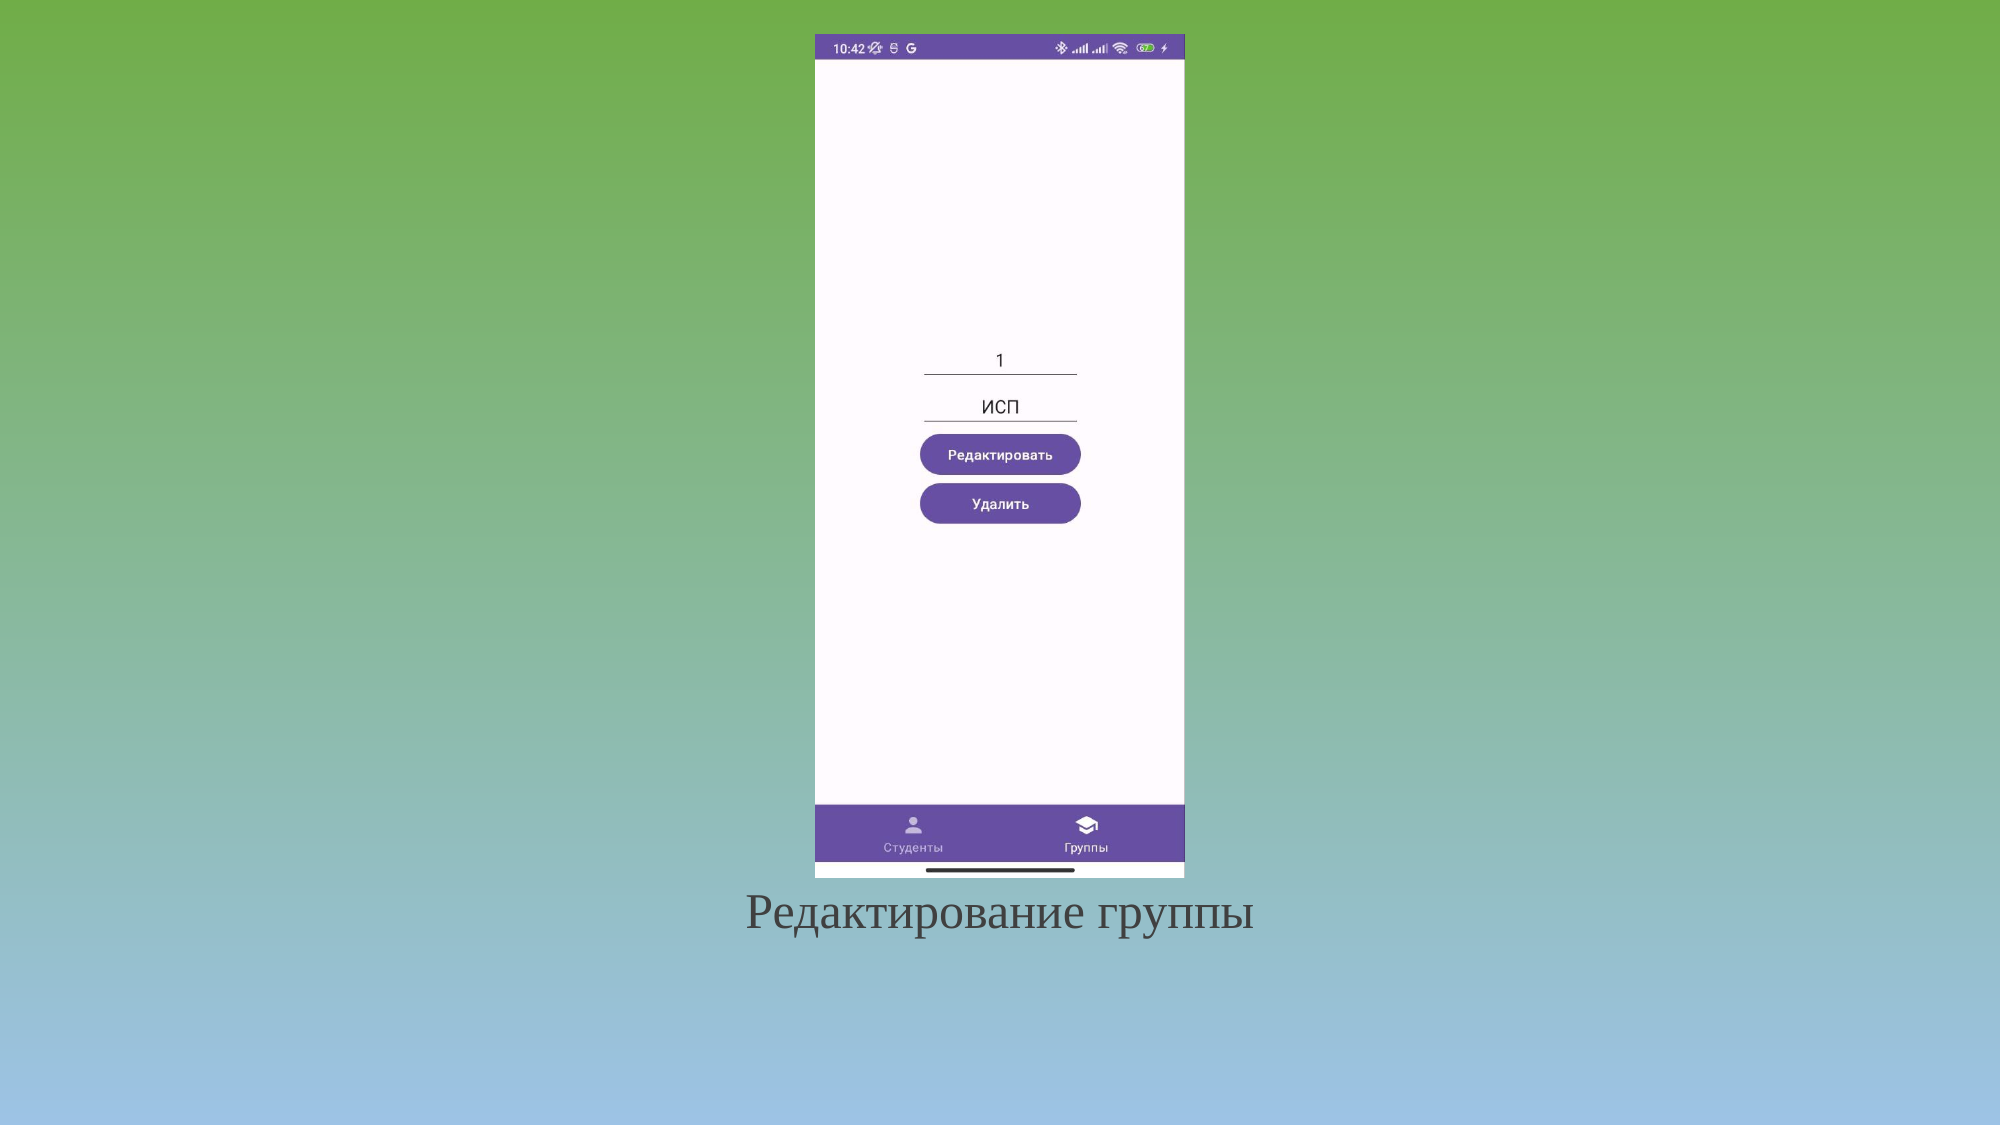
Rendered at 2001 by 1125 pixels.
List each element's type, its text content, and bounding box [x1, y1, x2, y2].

picture [815, 34, 1185, 878]
subtitle Редактирование группы [249, 877, 1750, 1125]
